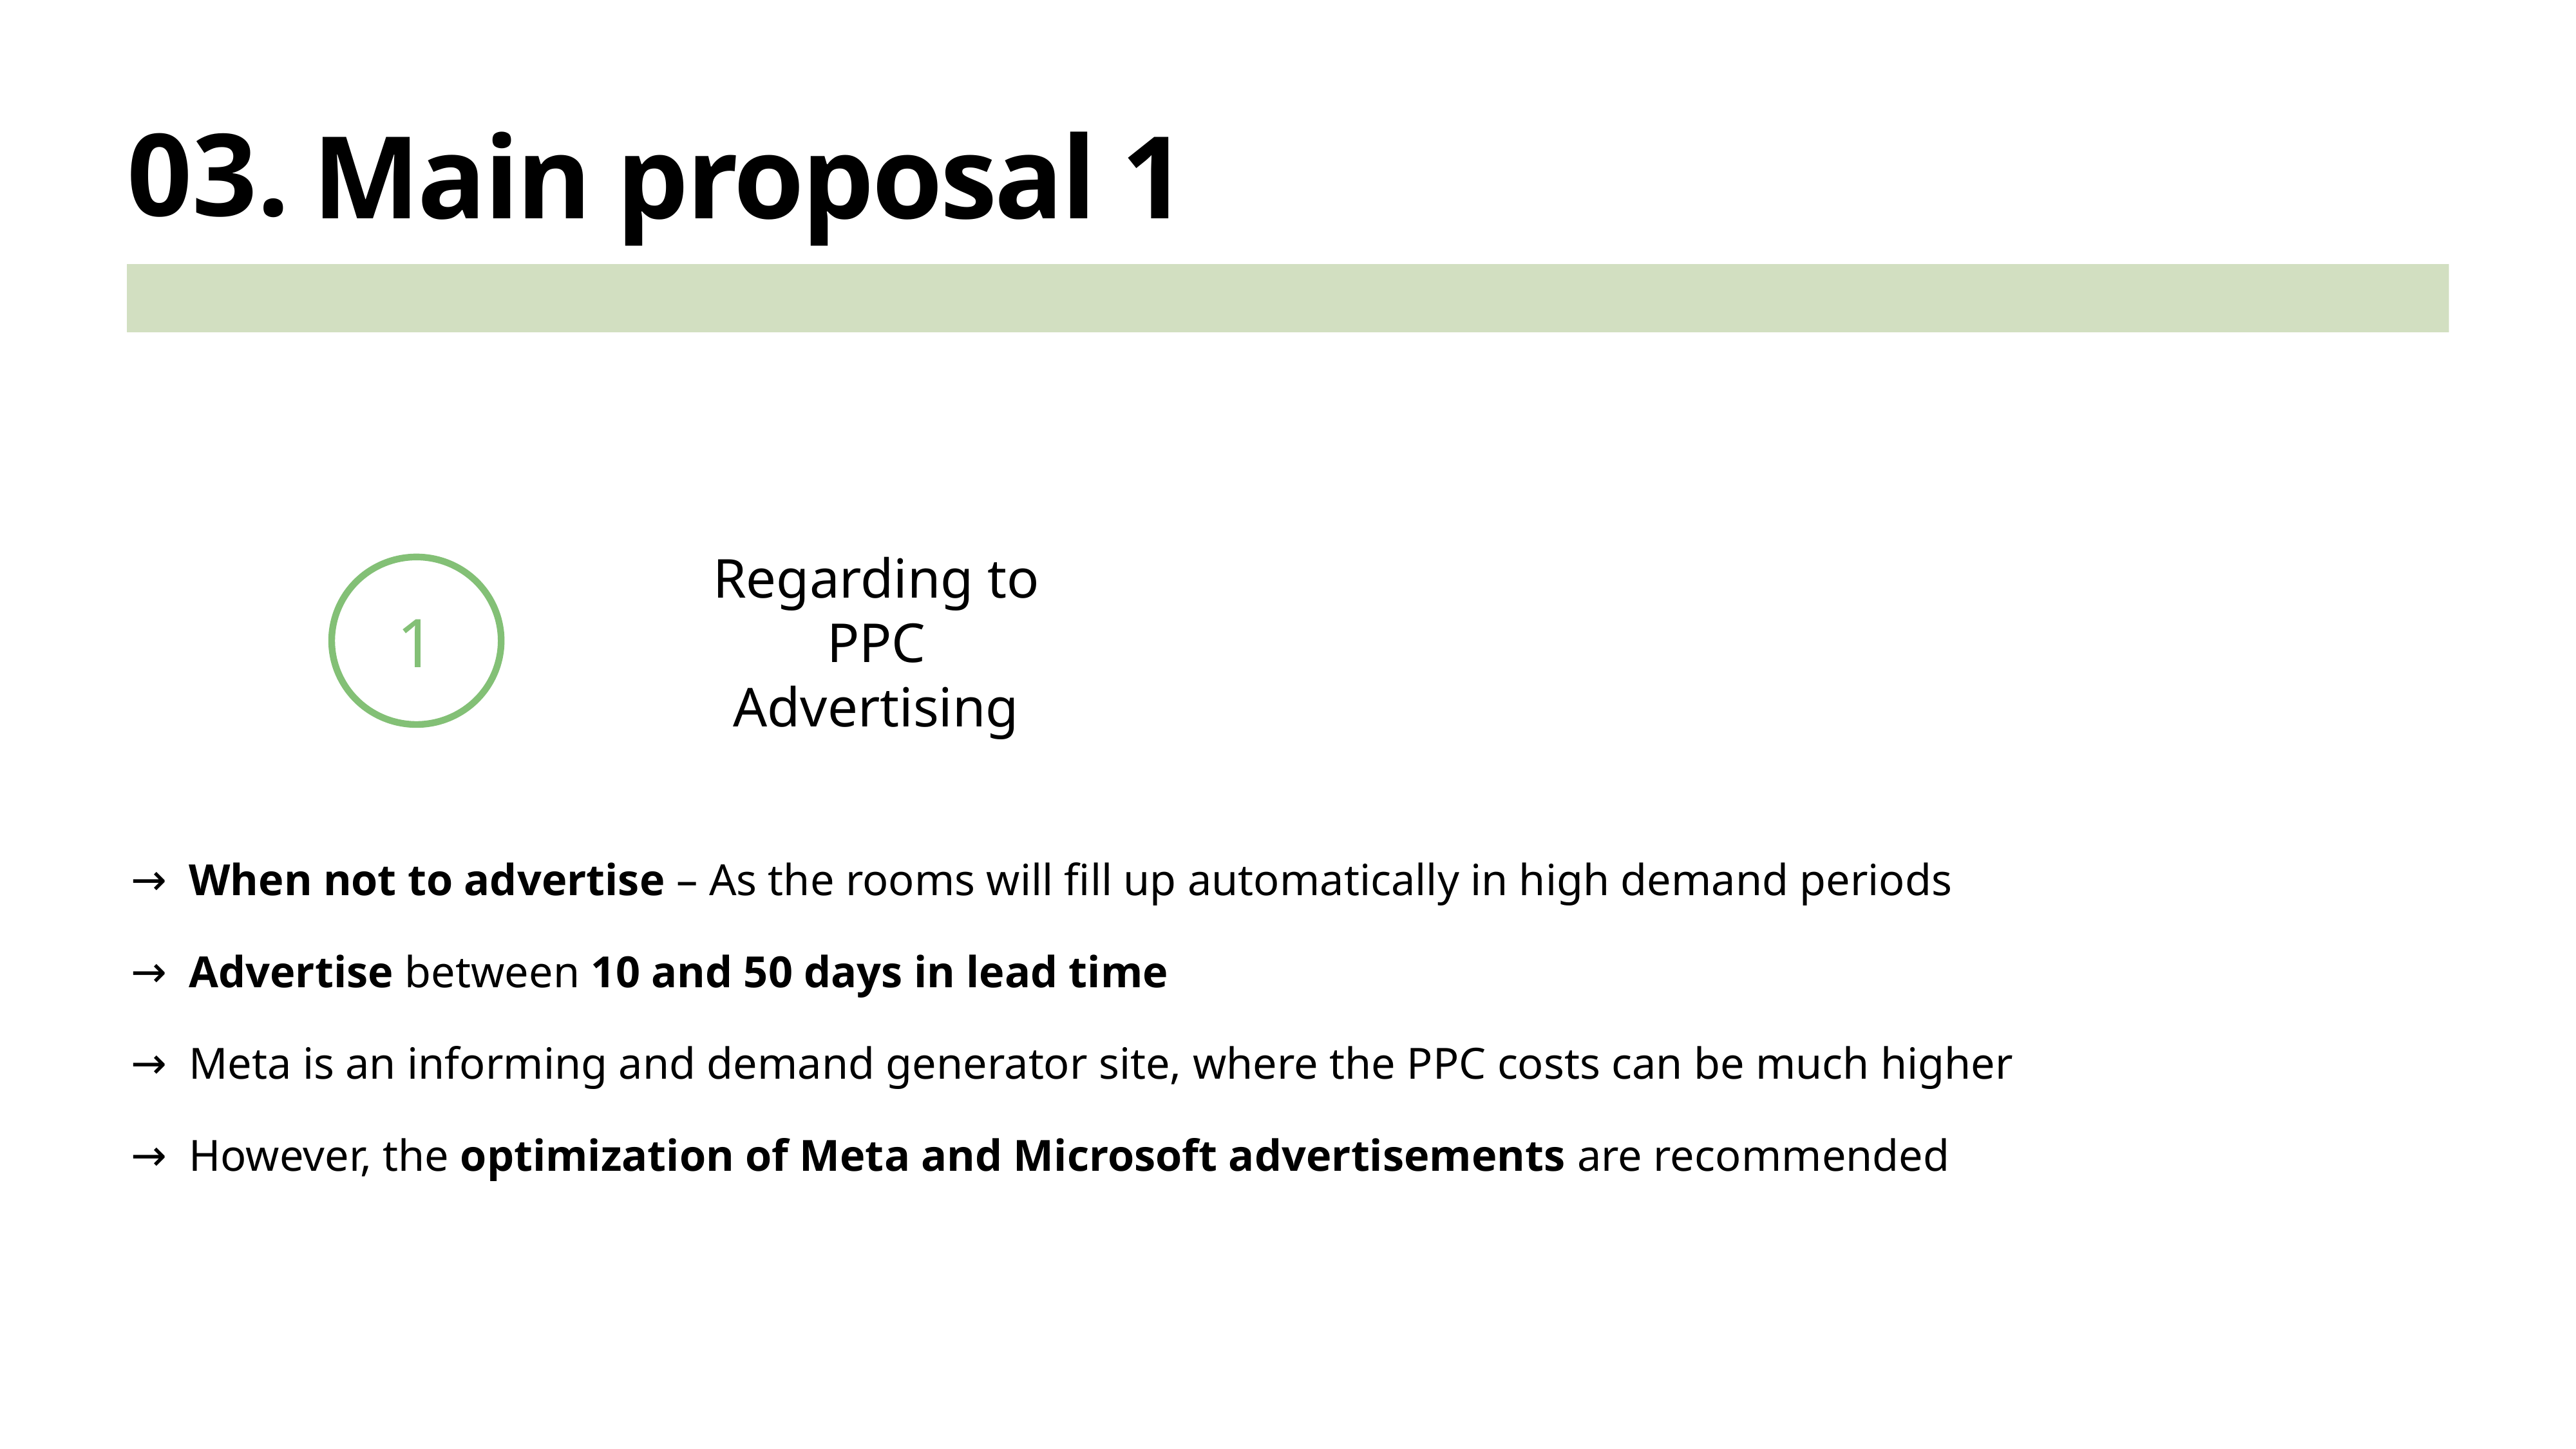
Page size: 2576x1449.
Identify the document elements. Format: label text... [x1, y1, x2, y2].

text_box 1 [332, 556, 502, 725]
text_box When not to advertise – As the rooms will fill up automatically in high demand periods Advertise between 10 and 50 days in lead time Meta is an informing and demand generator site, where the PPC costs can be much higher However, the optimization of Meta and Microsoft advertisements are recommended [126, 847, 2267, 1185]
text_box 03. [127, 135, 332, 240]
text_box Regarding to PPC Advertising [672, 538, 1081, 743]
title Main proposal 1 [307, 113, 2449, 266]
